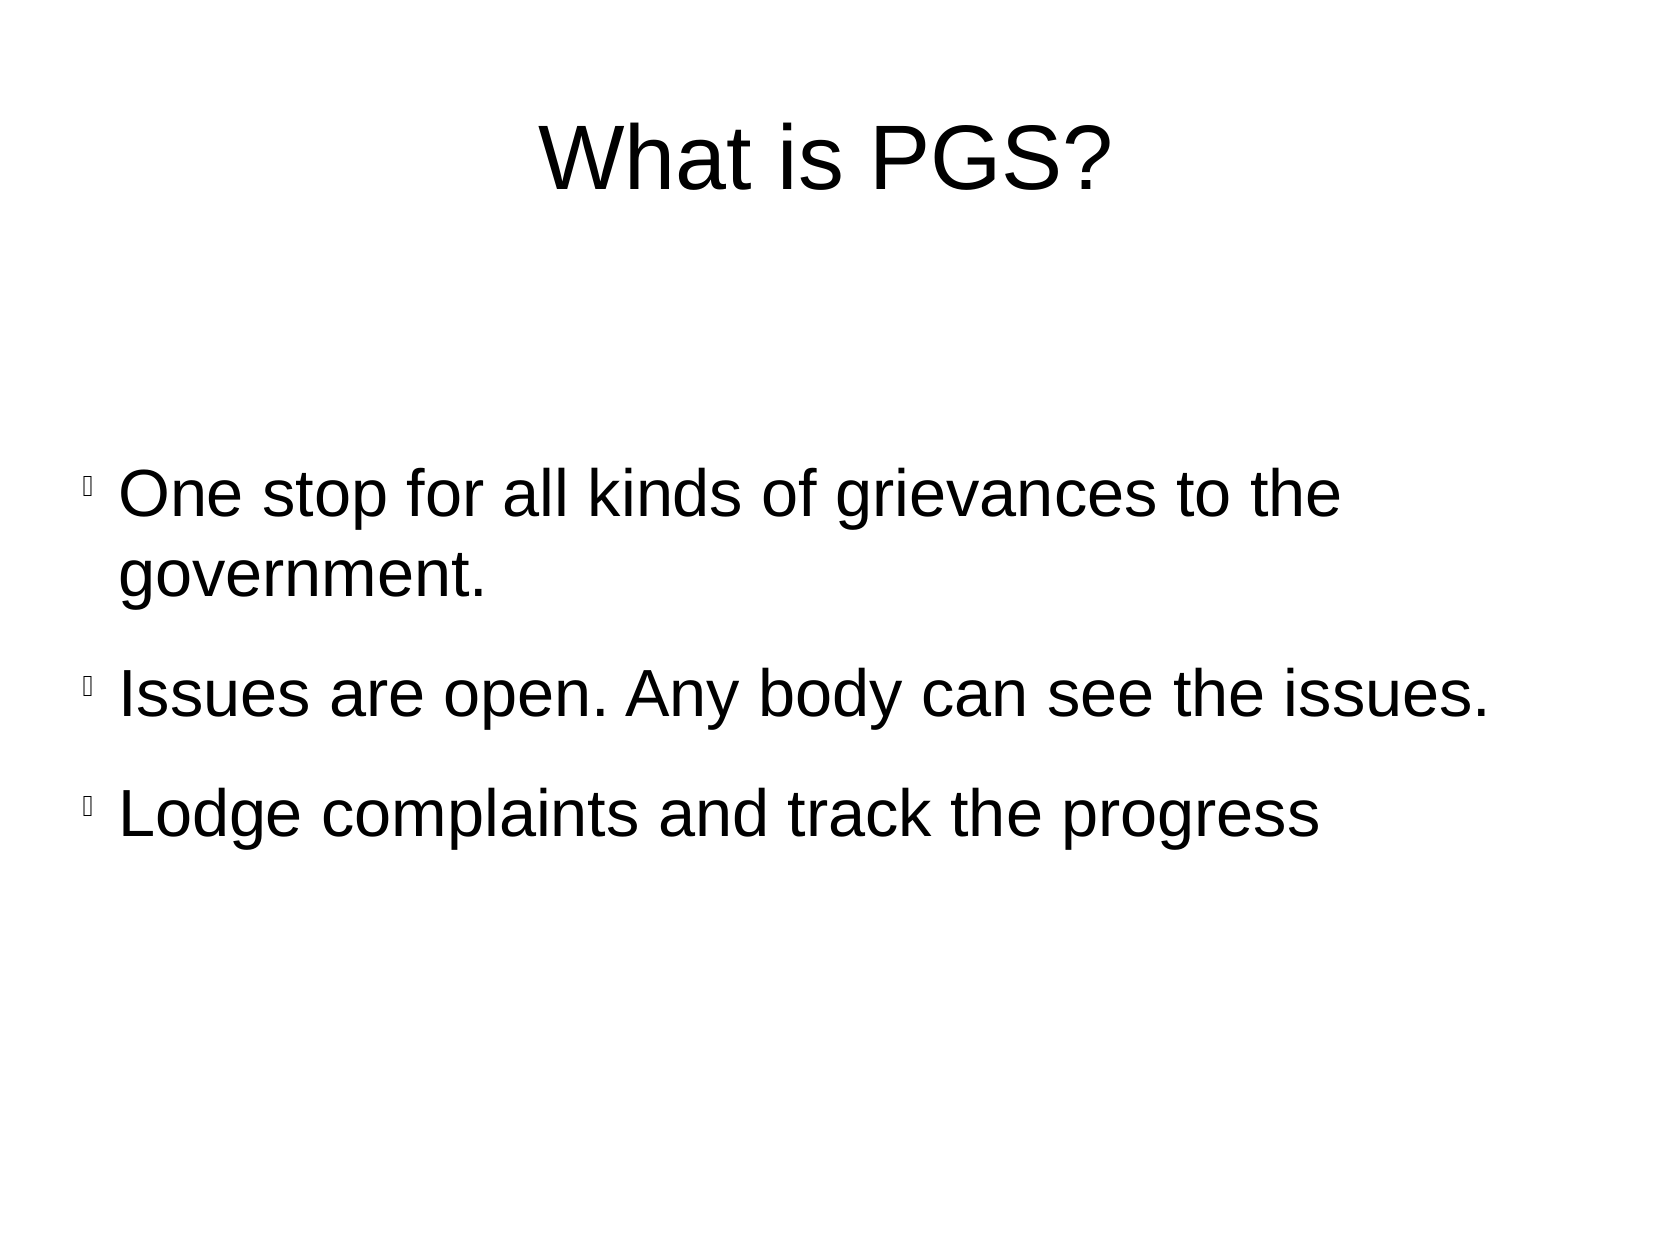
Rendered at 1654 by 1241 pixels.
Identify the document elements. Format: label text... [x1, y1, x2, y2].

text_box One stop for all kinds of grievances to the government. Issues are open. Any body can see the issues. Lodge complaints and track the progress [82, 290, 1571, 1010]
text_box What is PGS? [82, 49, 1571, 257]
